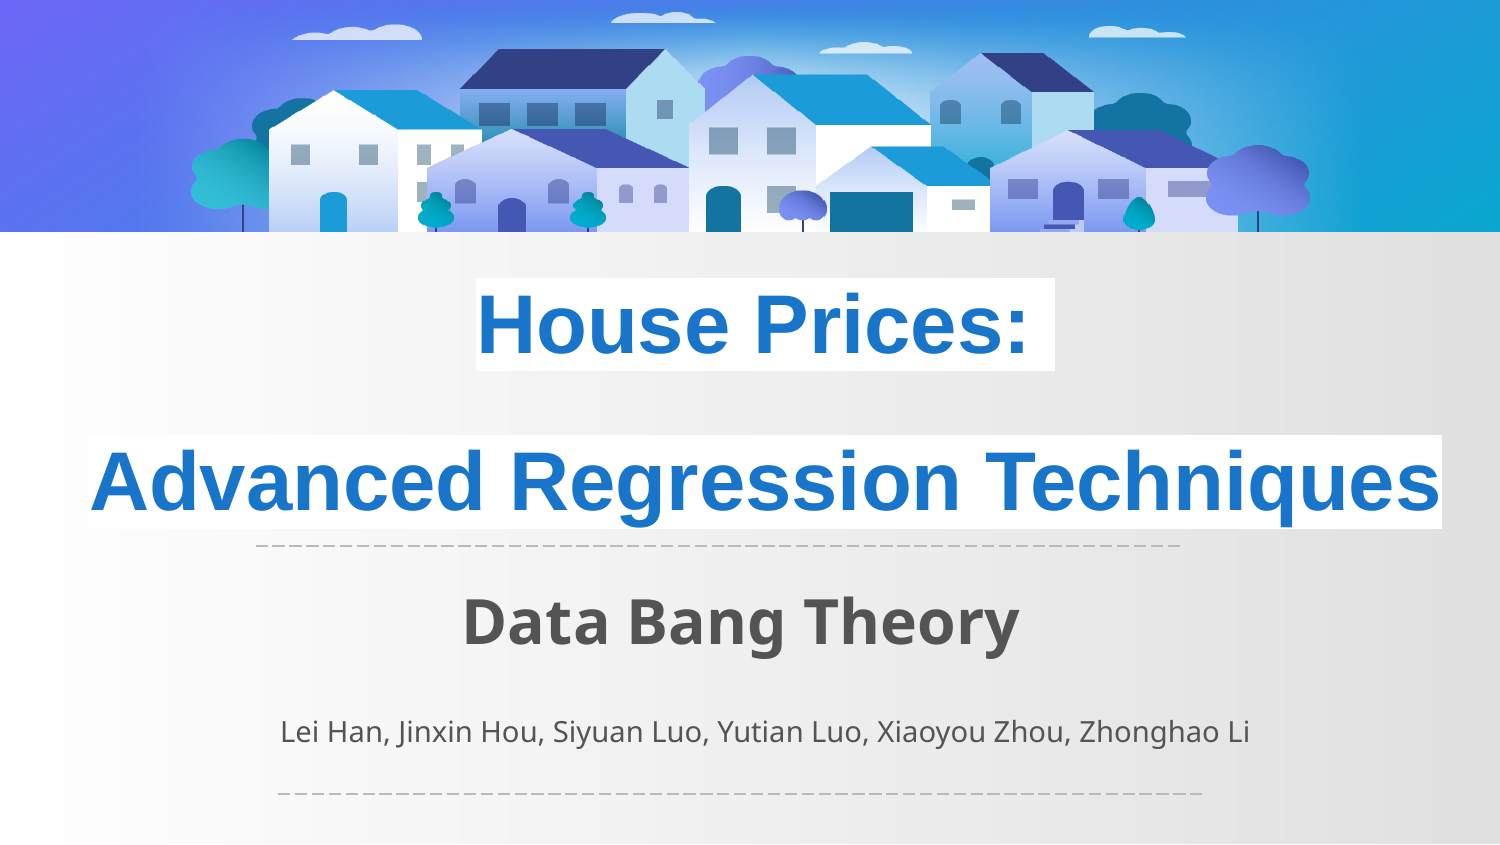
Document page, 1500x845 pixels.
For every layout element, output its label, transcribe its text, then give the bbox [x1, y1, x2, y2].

text_box Data Bang Theory [233, 576, 1250, 663]
text_box Lei Han, Jinxin Hou, Siyuan Luo, Yutian Luo, Xiaoyou Zhou, Zhonghao Li [194, 706, 1338, 757]
text_box House Prices: Advanced Regression Techniques [0, 264, 1500, 533]
picture [0, 0, 1500, 233]
